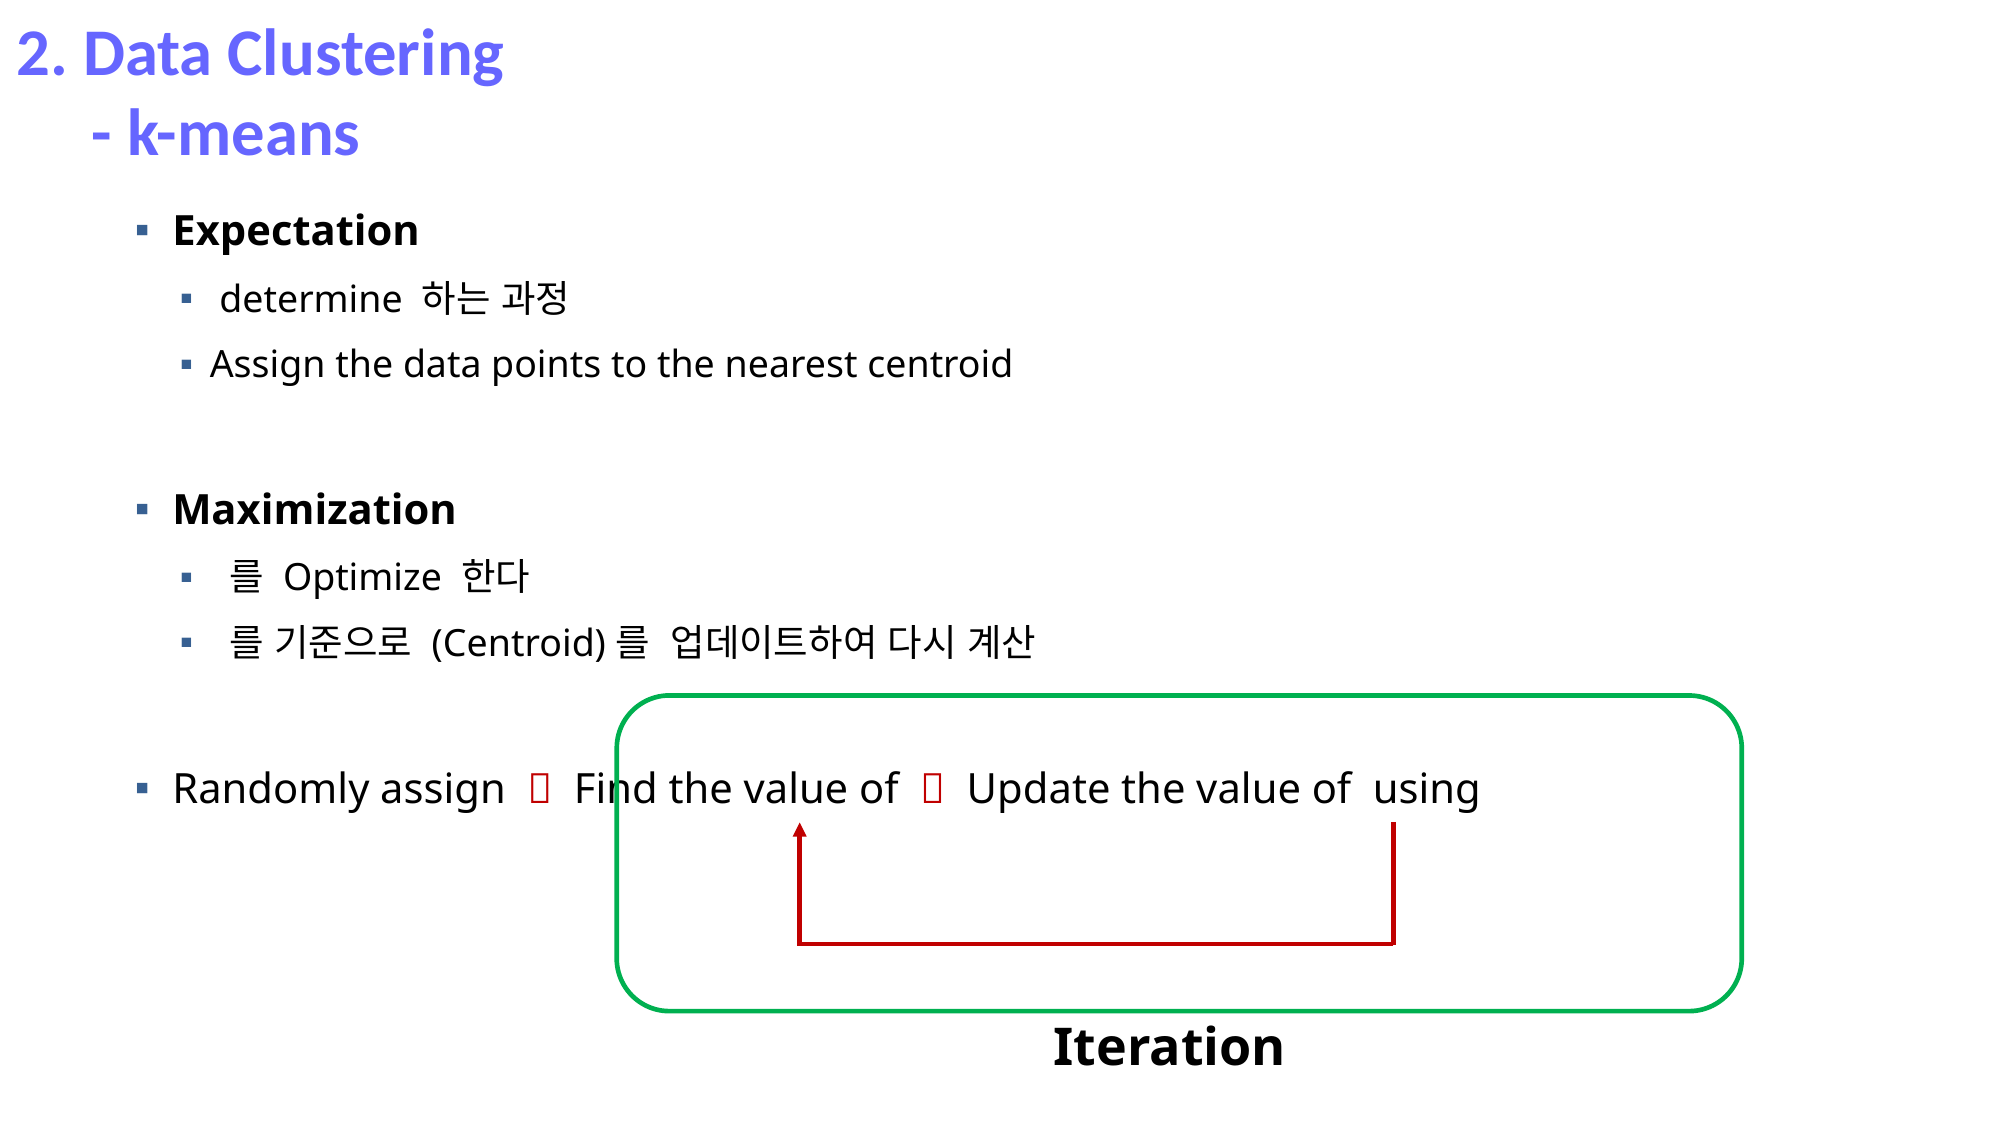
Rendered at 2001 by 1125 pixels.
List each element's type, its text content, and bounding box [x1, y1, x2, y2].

text_box Iteration [1038, 1006, 1320, 1084]
text_box 2. Data Clustering - k-means [1, 1, 1455, 176]
text_box [614, 693, 1744, 1014]
